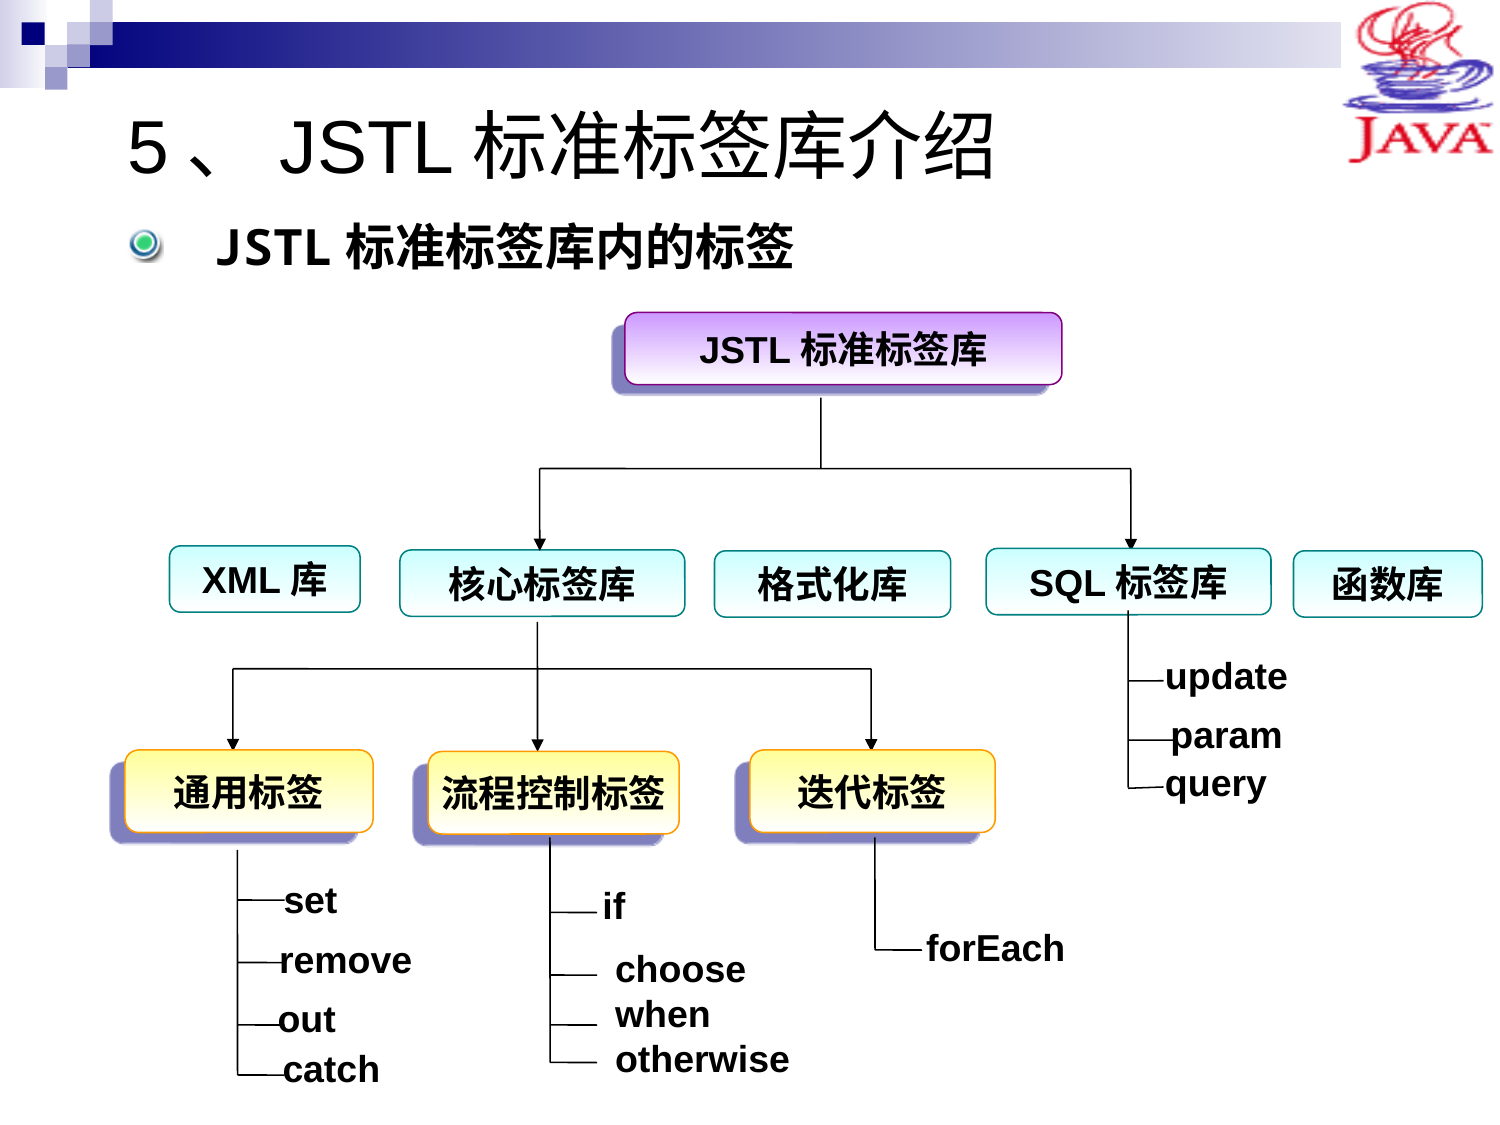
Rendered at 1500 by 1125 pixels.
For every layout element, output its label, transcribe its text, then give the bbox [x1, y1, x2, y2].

text_box 迭代标签 [749, 749, 996, 833]
text_box 核心标签库 [399, 549, 685, 617]
text_box JSTL标准标签库内的标签 [112, 207, 1463, 811]
text_box [1124, 468, 1138, 548]
text_box forEach [911, 916, 1081, 977]
text_box query [1150, 751, 1282, 812]
text_box remove [264, 928, 428, 989]
text_box 函数库 [1293, 550, 1483, 618]
text_box [226, 668, 240, 749]
picture [1341, 0, 1500, 167]
text_box SQL标签库 [986, 548, 1272, 615]
title 5、JSTL标准标签库介绍 [112, 78, 1387, 207]
text_box XML库 [169, 545, 361, 613]
text_box 流程控制标签 [428, 751, 680, 835]
text_box 格式化库 [714, 550, 951, 618]
text_box [531, 621, 544, 751]
text_box update [1150, 644, 1303, 704]
text_box [533, 468, 546, 551]
text_box 通用标签 [124, 749, 374, 833]
text_box param [1155, 703, 1298, 764]
text_box set [268, 868, 353, 928]
text_box if [587, 874, 641, 935]
picture [126, 227, 164, 263]
text_box catch [237, 1037, 425, 1098]
text_box [865, 668, 878, 749]
text_box choose when otherwise [600, 937, 805, 1088]
text_box JSTL标准标签库 [624, 312, 1062, 385]
text_box out [262, 987, 351, 1037]
